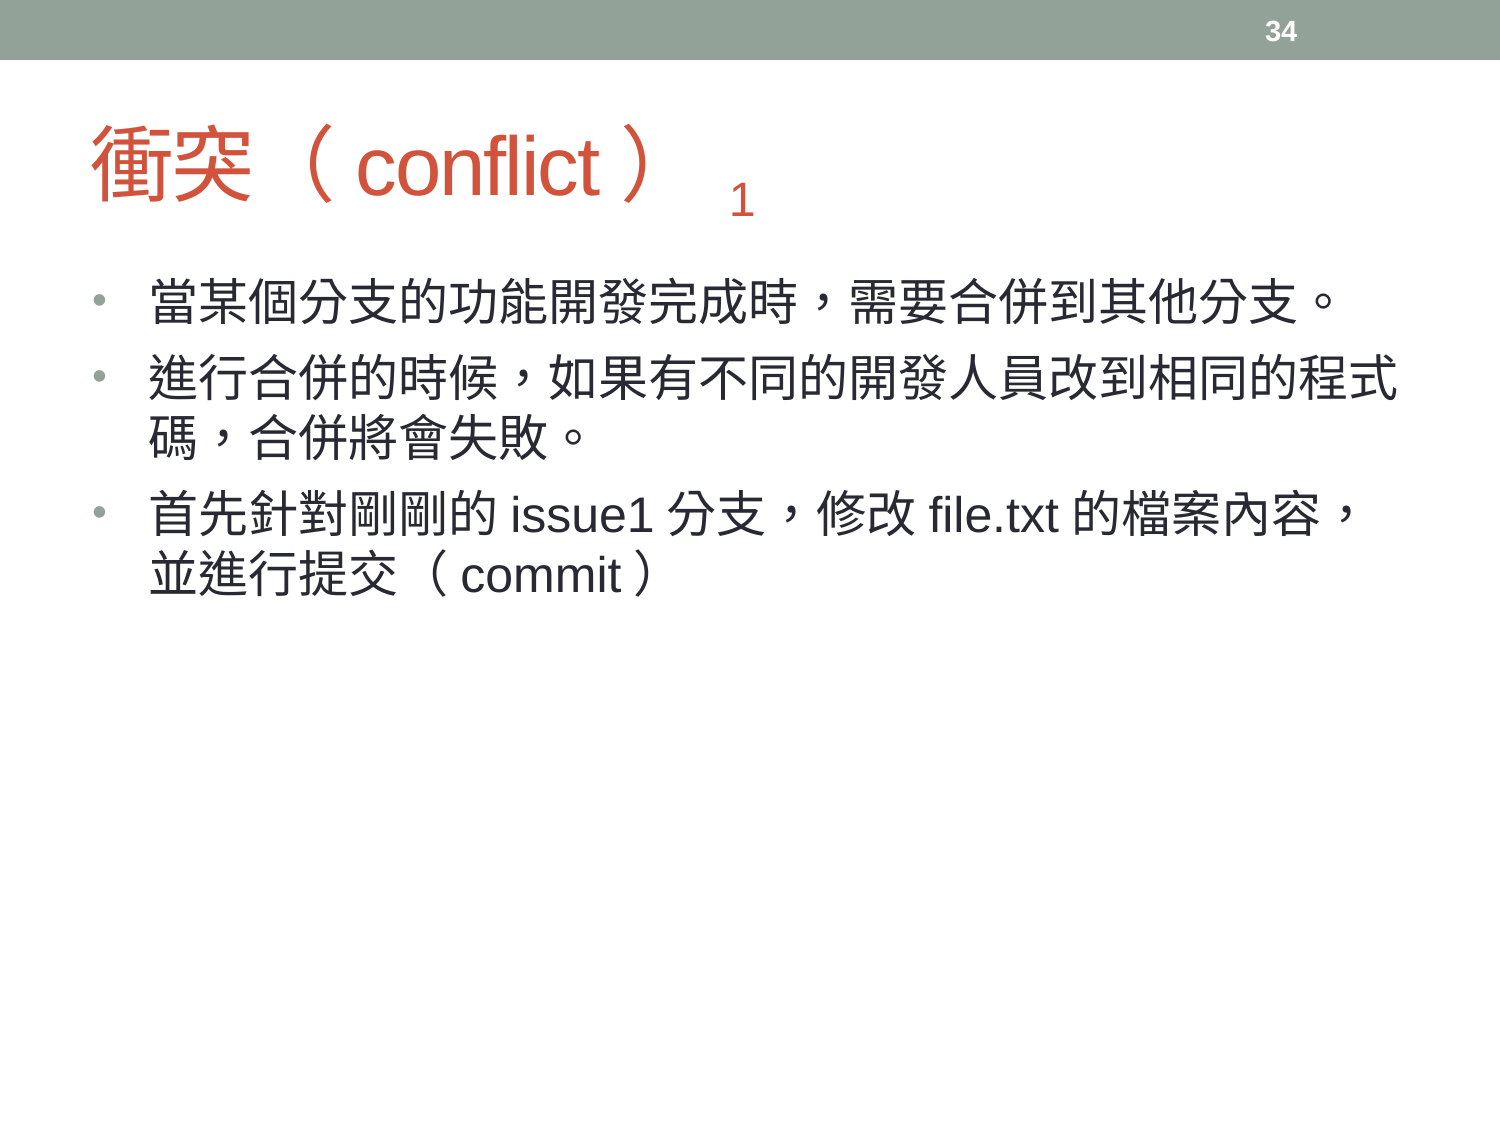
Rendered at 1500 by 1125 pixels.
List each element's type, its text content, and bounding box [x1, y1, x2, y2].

list 當某個分支的功能開發完成時，需要合併到其他分支。 進行合併的時候，如果有不同的開發人員改到相同的程式碼，合併將會失敗。 首先針對剛剛的issue1分支，修改file.txt的檔案內容，並進行提交（commit） [75, 262, 1425, 1063]
slide_number 34 [1250, 3, 1425, 57]
title 衝突（conflict） 1 [75, 87, 1425, 250]
